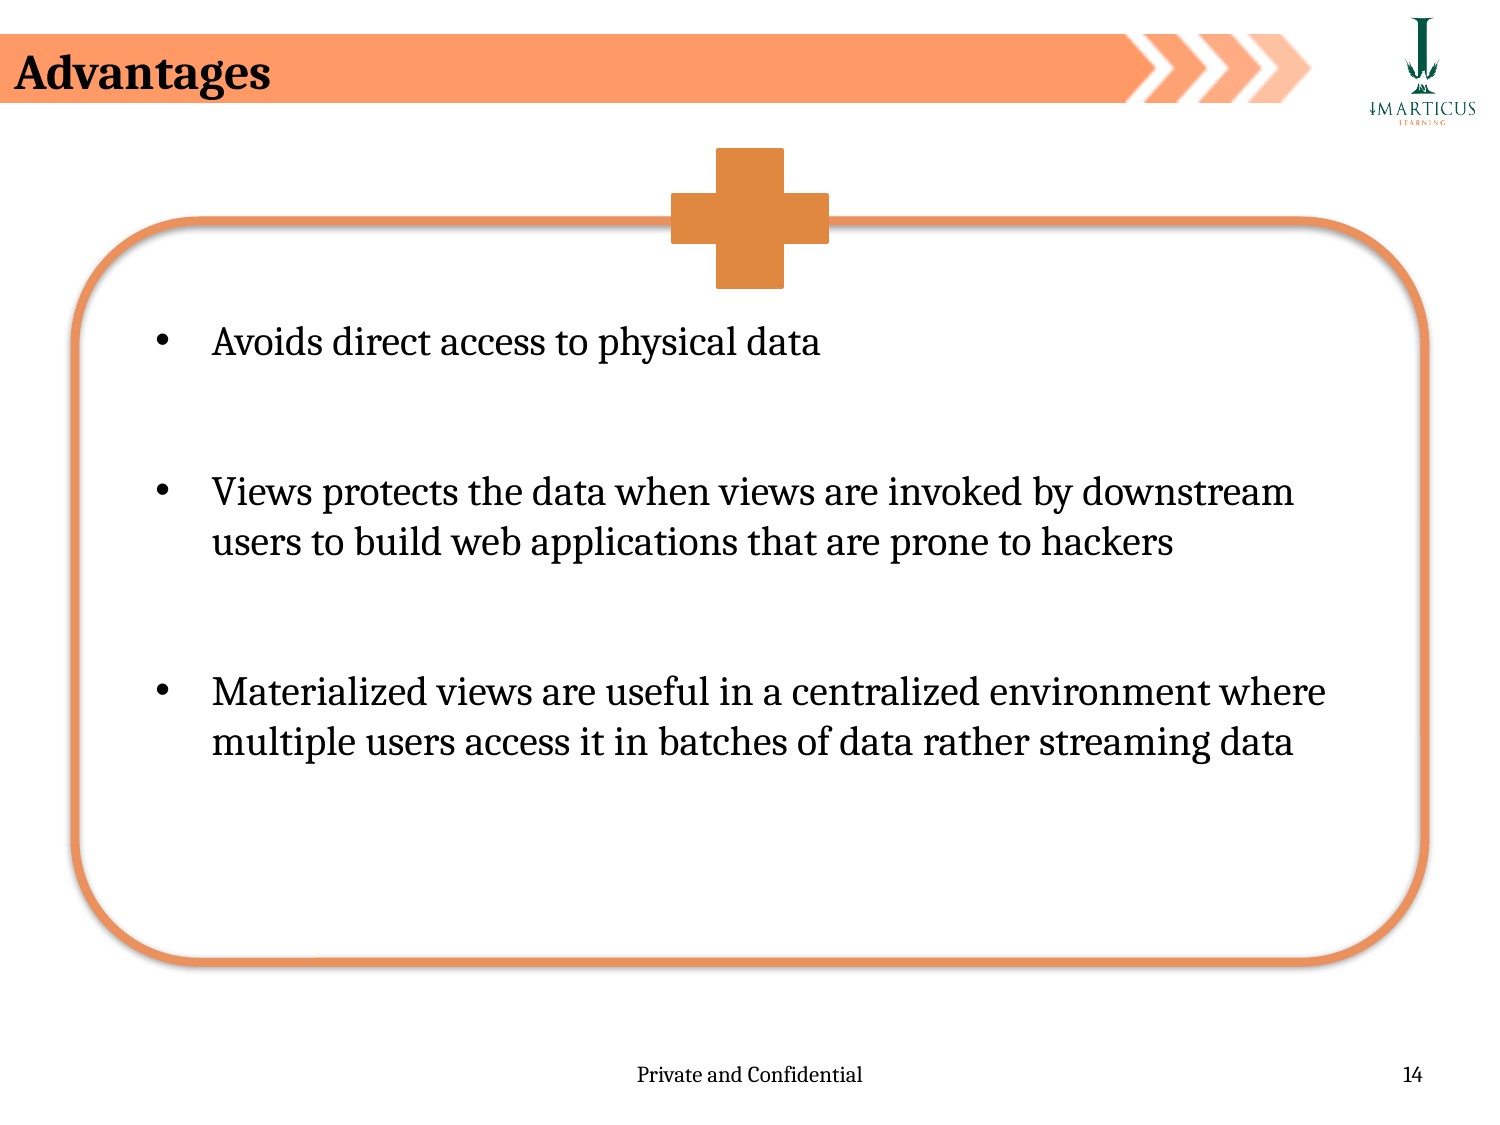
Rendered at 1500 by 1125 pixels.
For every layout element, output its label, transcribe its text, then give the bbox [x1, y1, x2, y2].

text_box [74, 220, 1426, 963]
picture [1138, 0, 1500, 150]
text_box Advantages [0, 32, 1138, 125]
text_box [671, 148, 829, 219]
